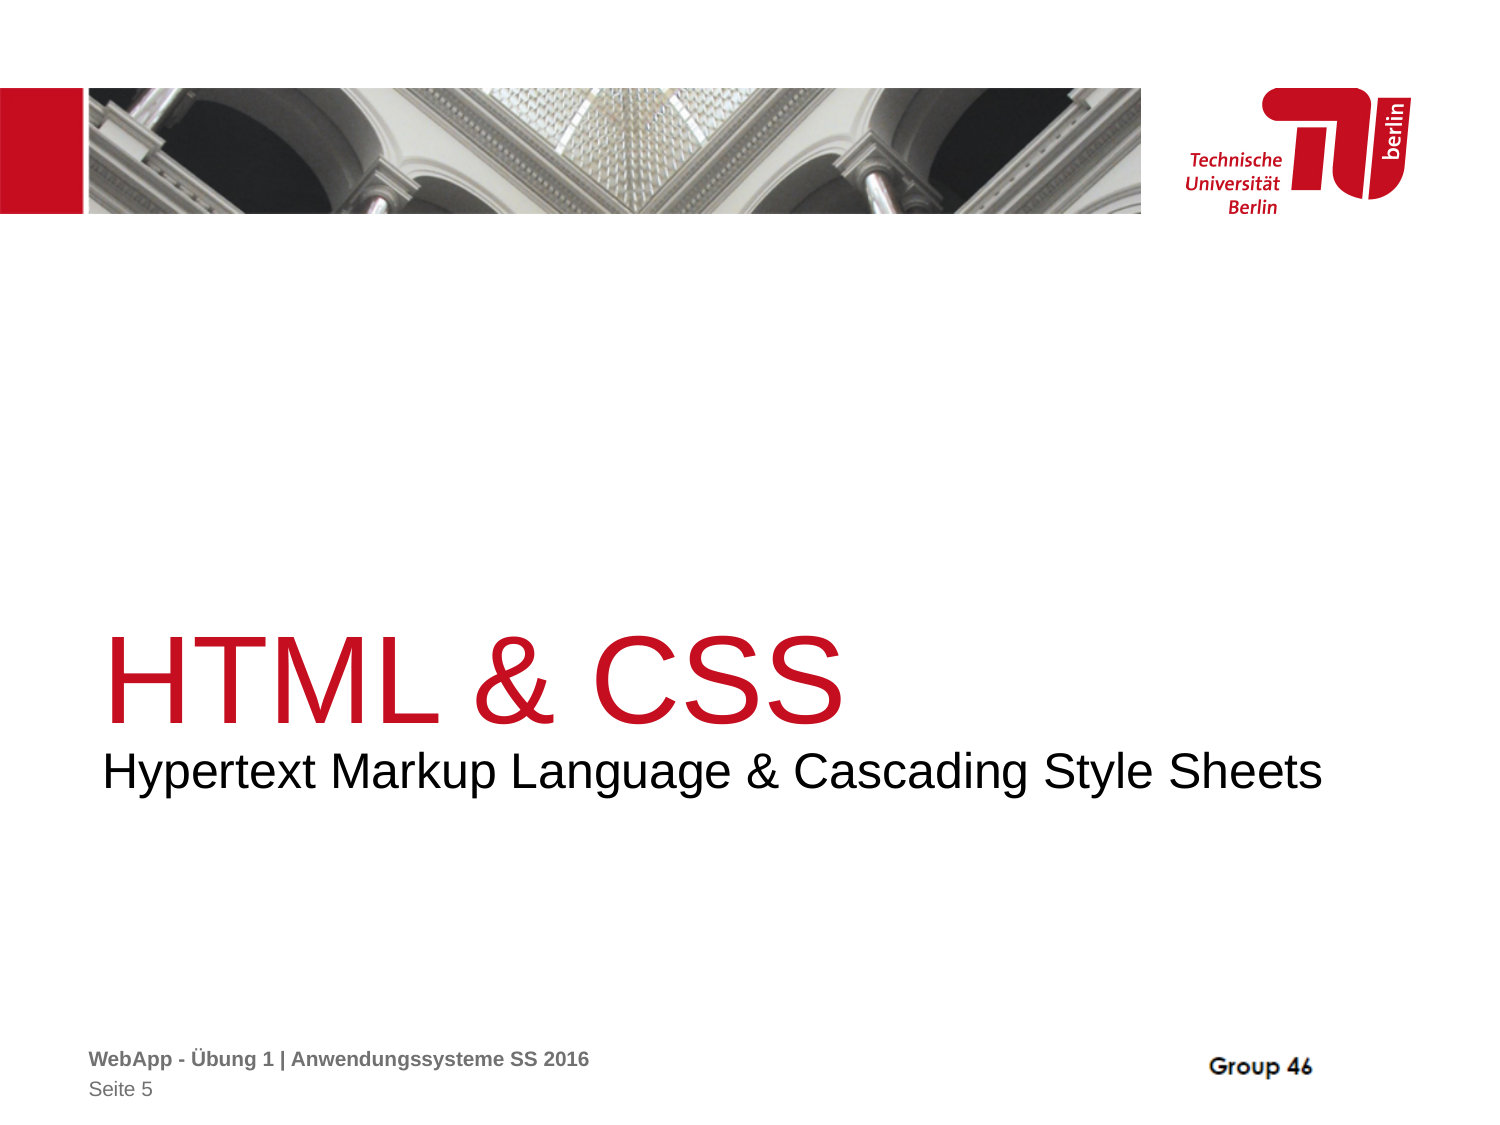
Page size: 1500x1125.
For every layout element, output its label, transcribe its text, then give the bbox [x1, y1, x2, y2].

list Hypertext Markup Language & Cascading Style Sheets [102, 752, 1397, 999]
title HTML & CSS [102, 672, 1397, 749]
picture [0, 88, 1141, 214]
picture [1175, 1013, 1437, 1113]
slide_number Seite 5 [88, 1075, 1175, 1101]
picture [1186, 88, 1411, 214]
footer WebApp - Übung 1 | Anwendungssysteme SS 2016 [88, 1045, 1175, 1071]
